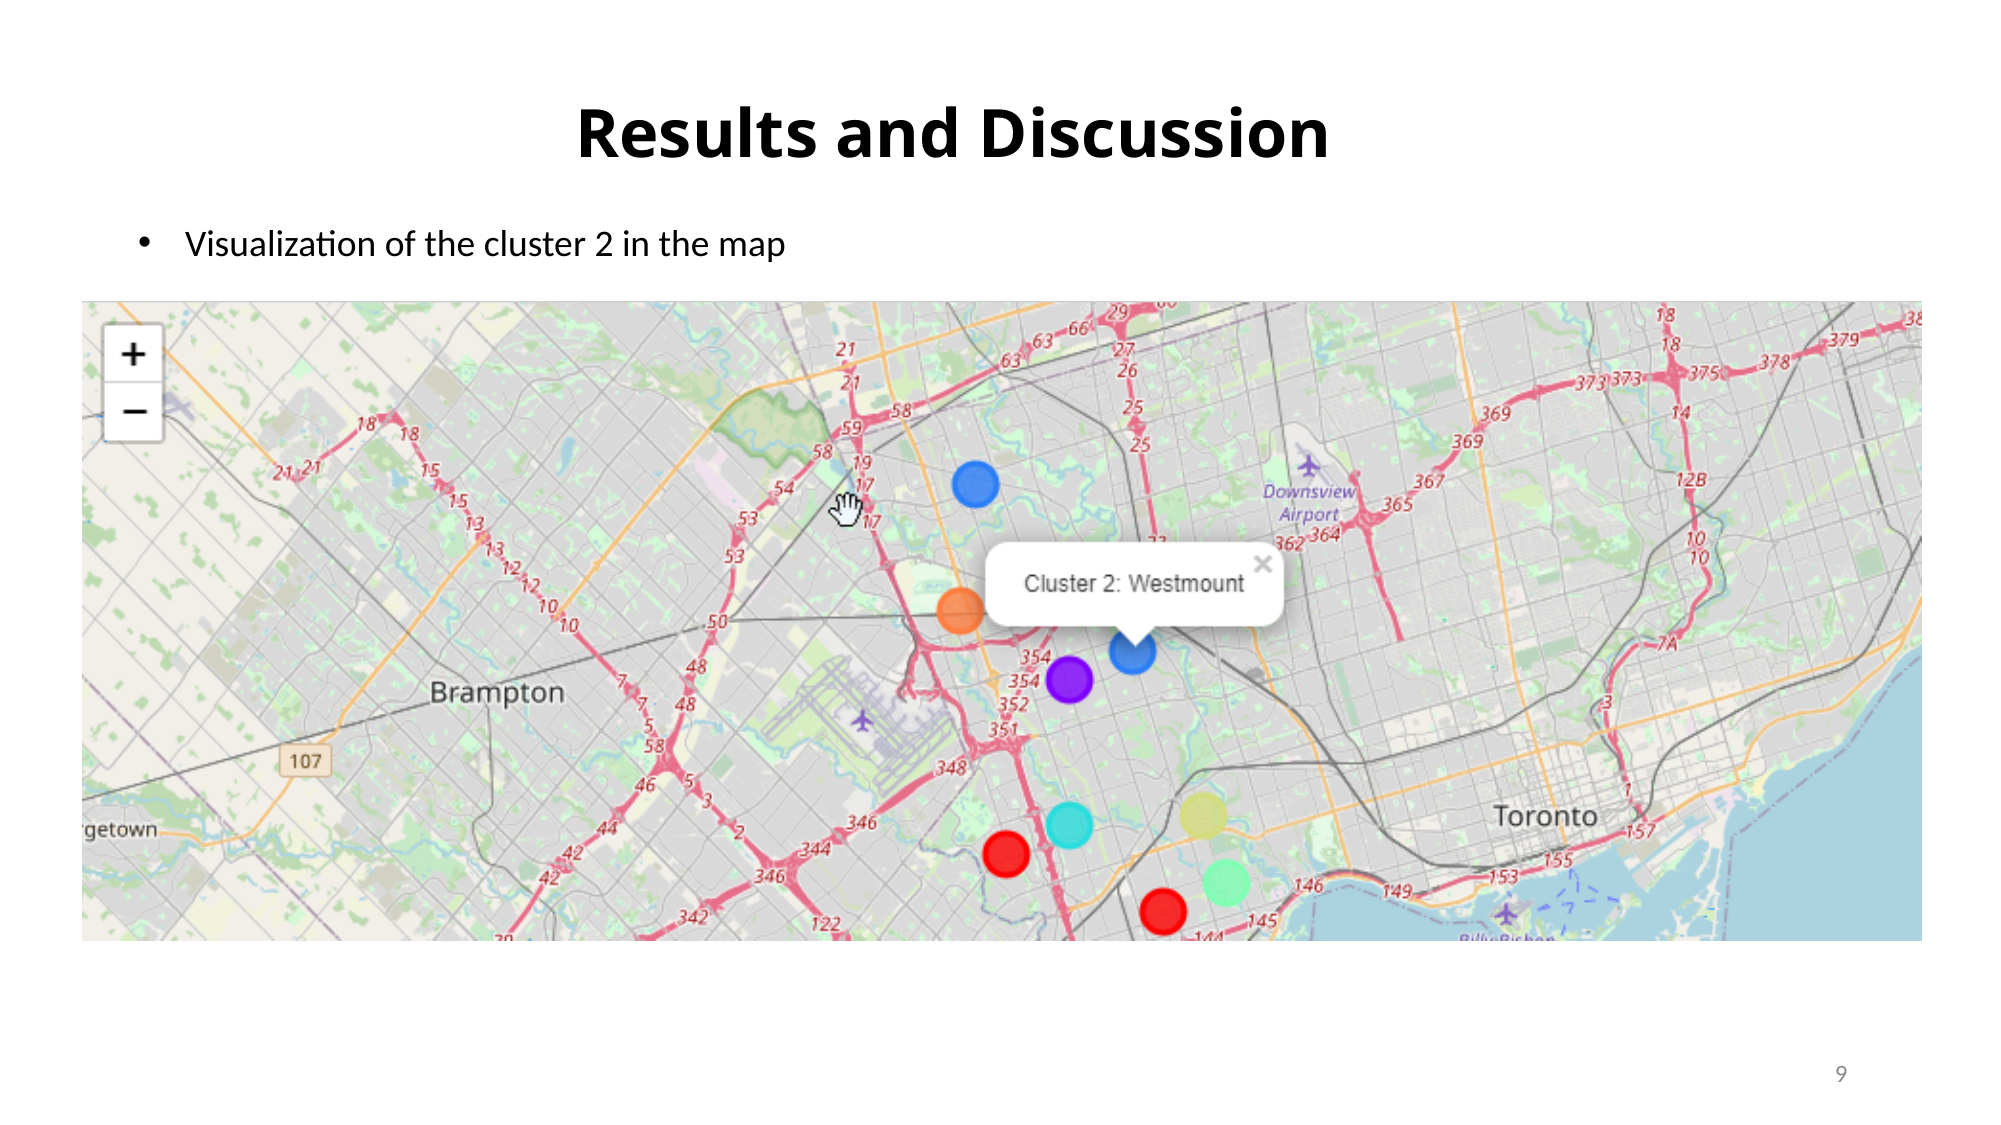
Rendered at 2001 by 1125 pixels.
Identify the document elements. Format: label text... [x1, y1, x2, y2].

text_box Visualization of the cluster 2 in the map [123, 211, 1905, 301]
slide_number 9 [1412, 1042, 1863, 1103]
picture [82, 301, 1922, 941]
title Results and Discussion [137, 59, 1770, 211]
